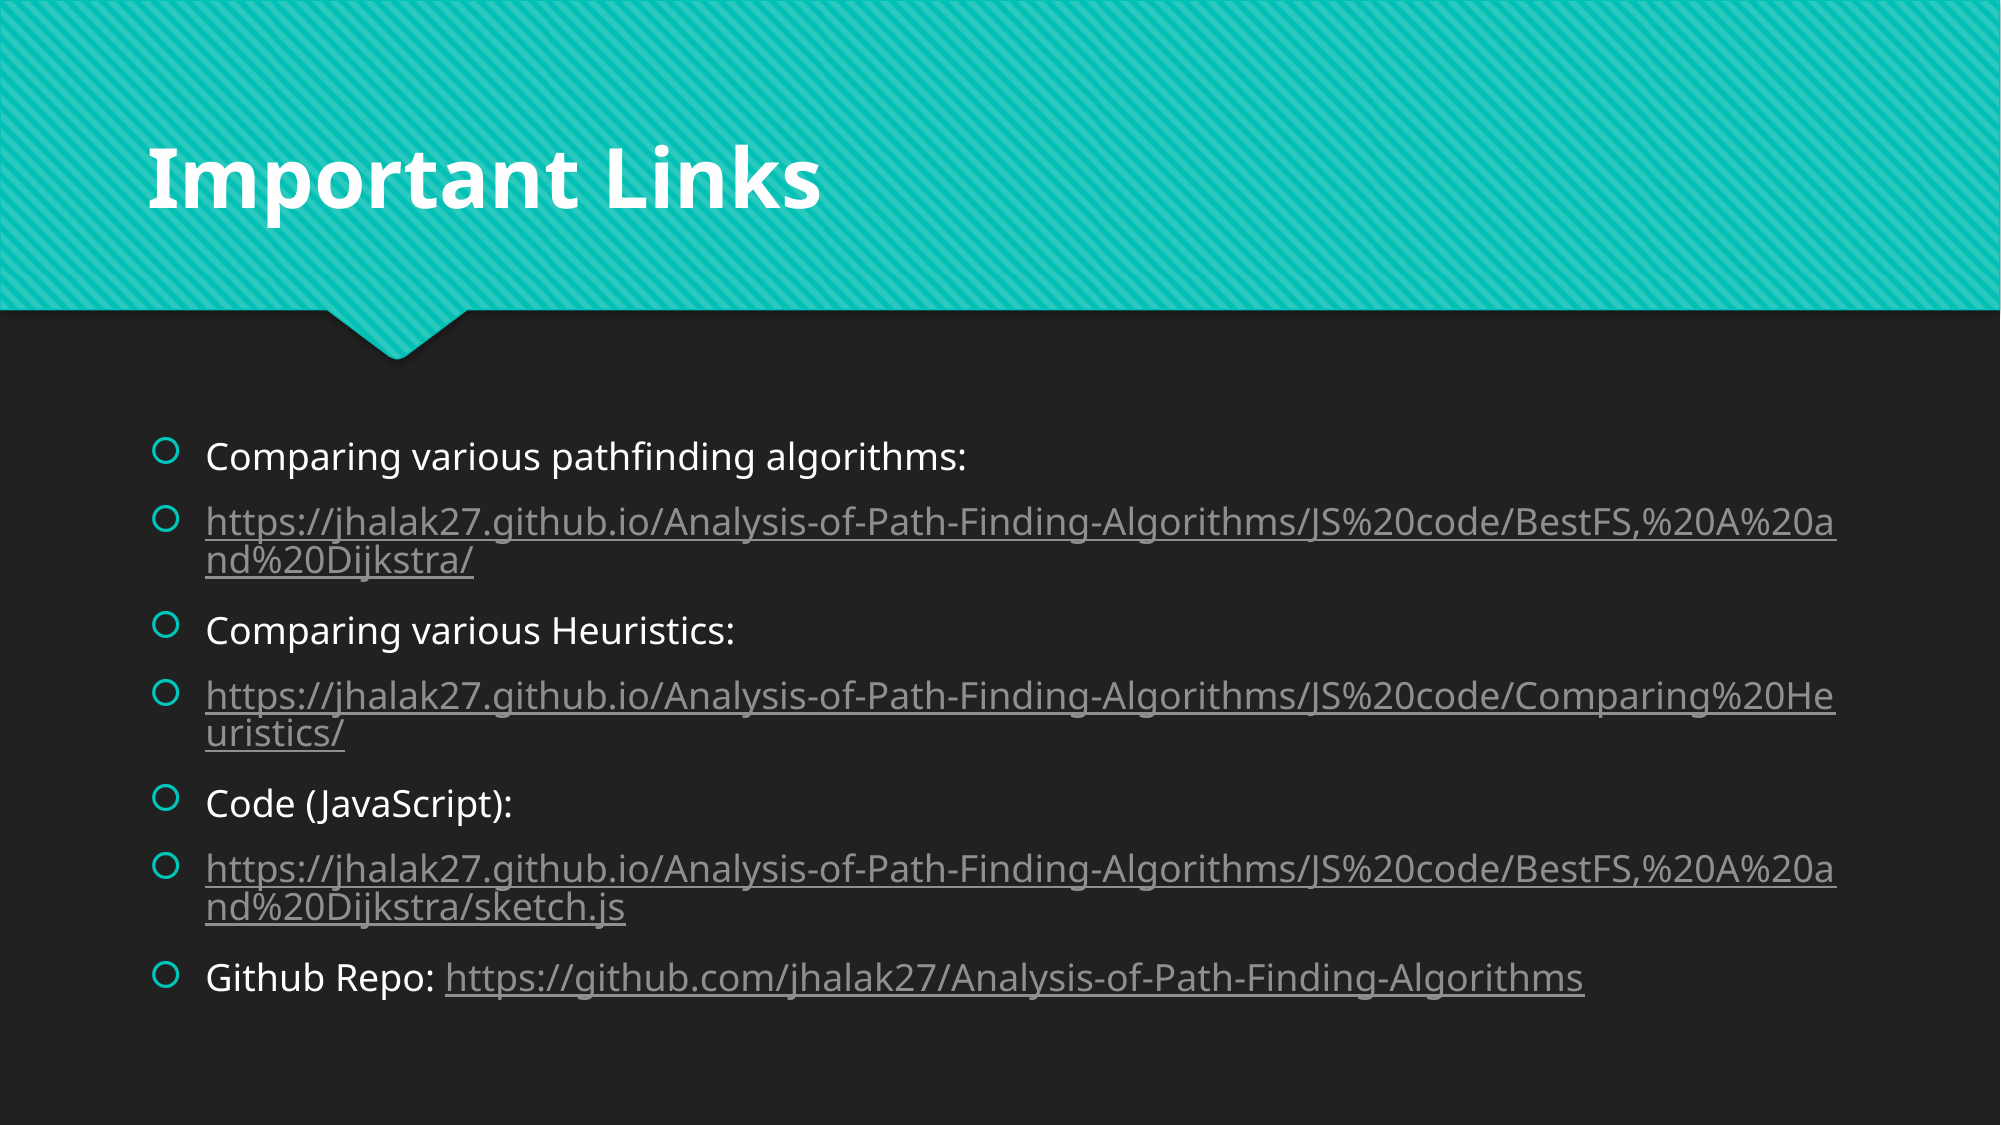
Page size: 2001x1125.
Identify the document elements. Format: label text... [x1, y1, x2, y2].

picture [1, 1, 1999, 357]
text_box Comparing various pathfinding algorithms: https://jhalak27.github.io/Analysis-of-Path-Finding-Algorithms/JS%20code/BestFS,%20A%20and%20Dijkstra/ Comparing various Heuristics: https://jhalak27.github.io/Analysis-of-Path-Finding-Algorithms/JS%20code/Comparing%20Heuristics/ Code (JavaScript): https://jhalak27.github.io/Analysis-of-Path-Finding-Algorithms/JS%20code/BestFS,%20A%20and%20Dijkstra/sketch.js Github Repo: https://github.com/jhalak27/Analysis-of-Path-Finding-Algorithms [134, 364, 1866, 961]
text_box Important Links [132, 73, 1867, 233]
